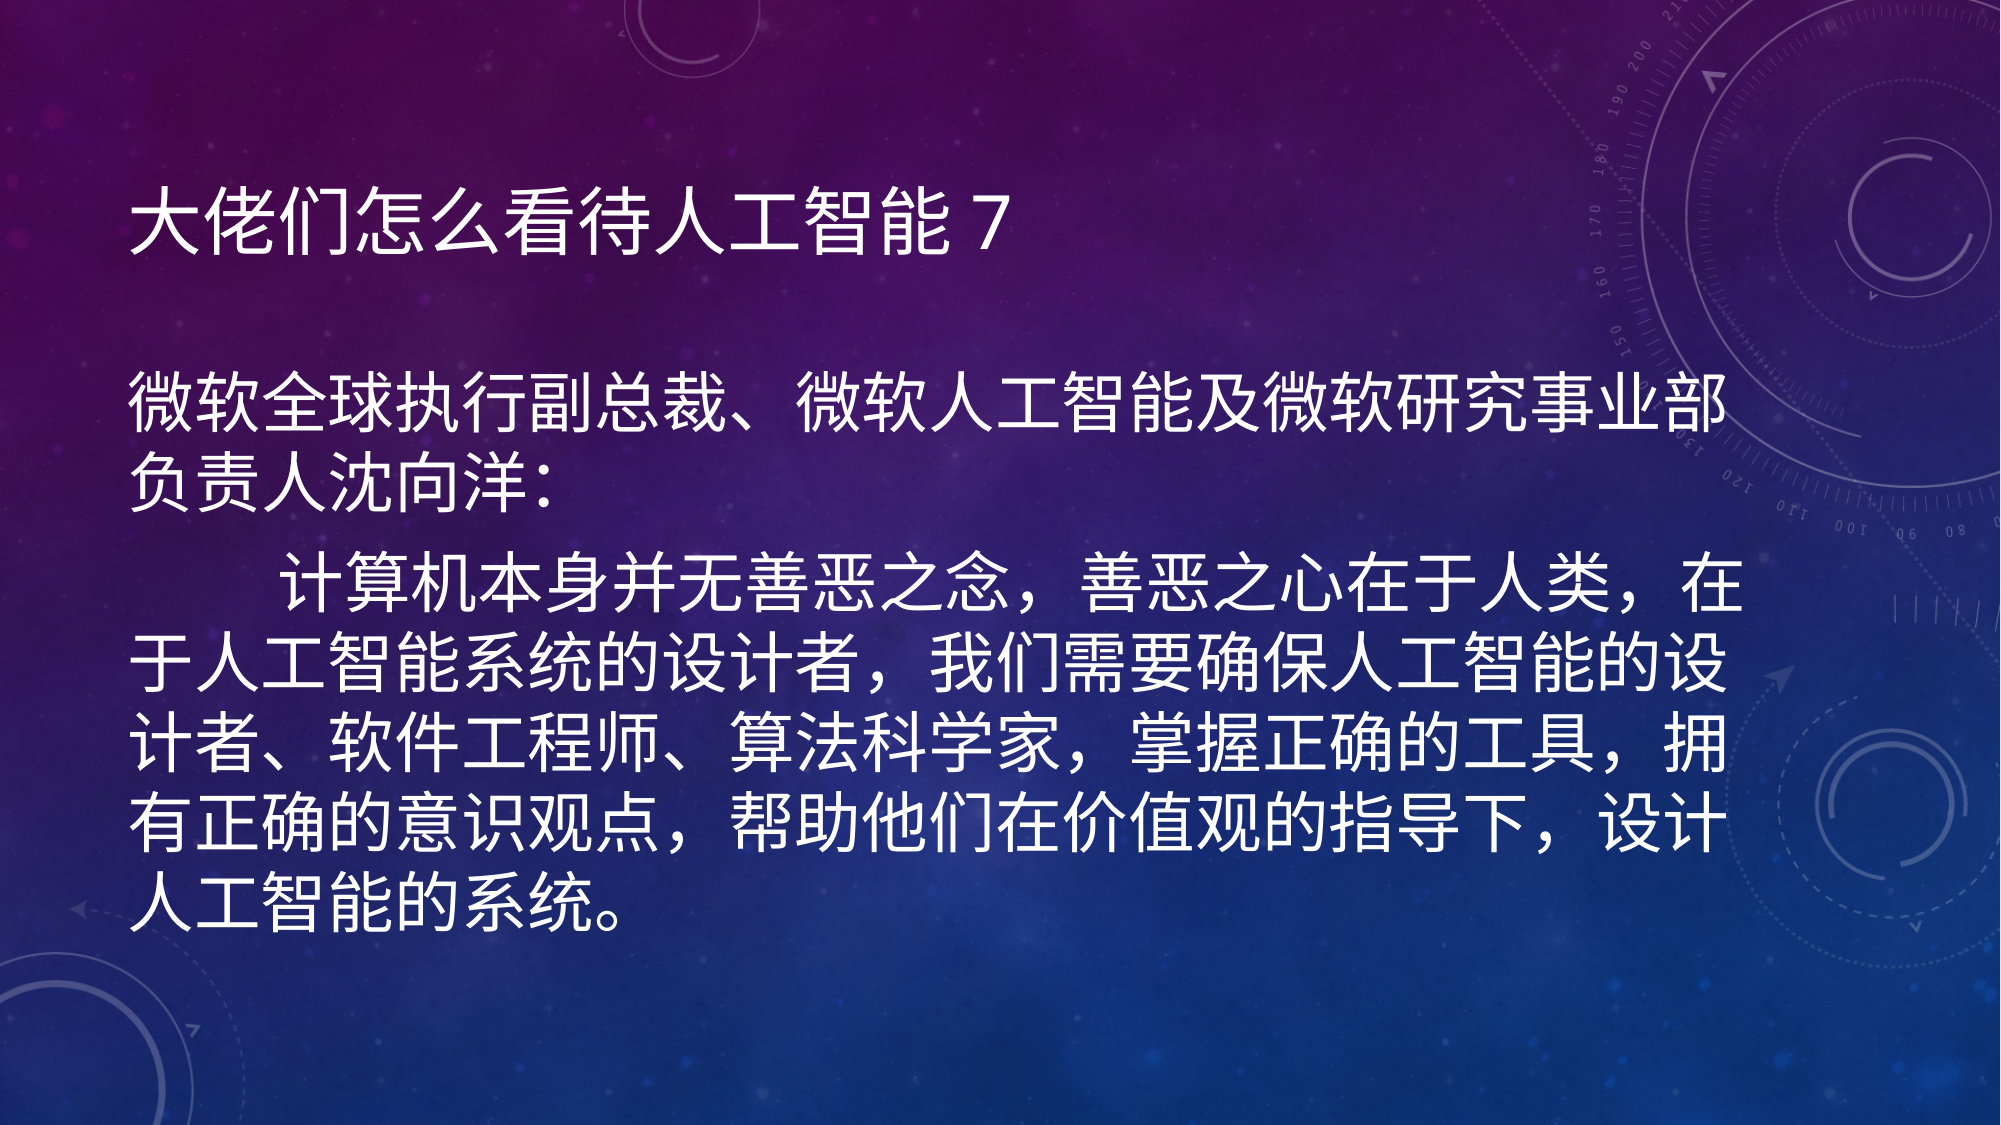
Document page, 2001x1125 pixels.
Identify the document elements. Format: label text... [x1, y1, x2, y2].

picture [0, 0, 2001, 1125]
title 大佬们怎么看待人工智能7 [112, 99, 1775, 339]
list 微软全球执行副总裁、微软人工智能及微软研究事业部负责人沈向洋： 计算机本身并无善恶之念，善恶之心在于人类，在于人工智能系统的设计者，我们需要确保人工智能的设计者、软件工程师、算法科学家，掌握正确的工具，拥有正确的意识观点，帮助他们在价值观的指导下，设计人工智能的系统。 [112, 351, 1775, 950]
